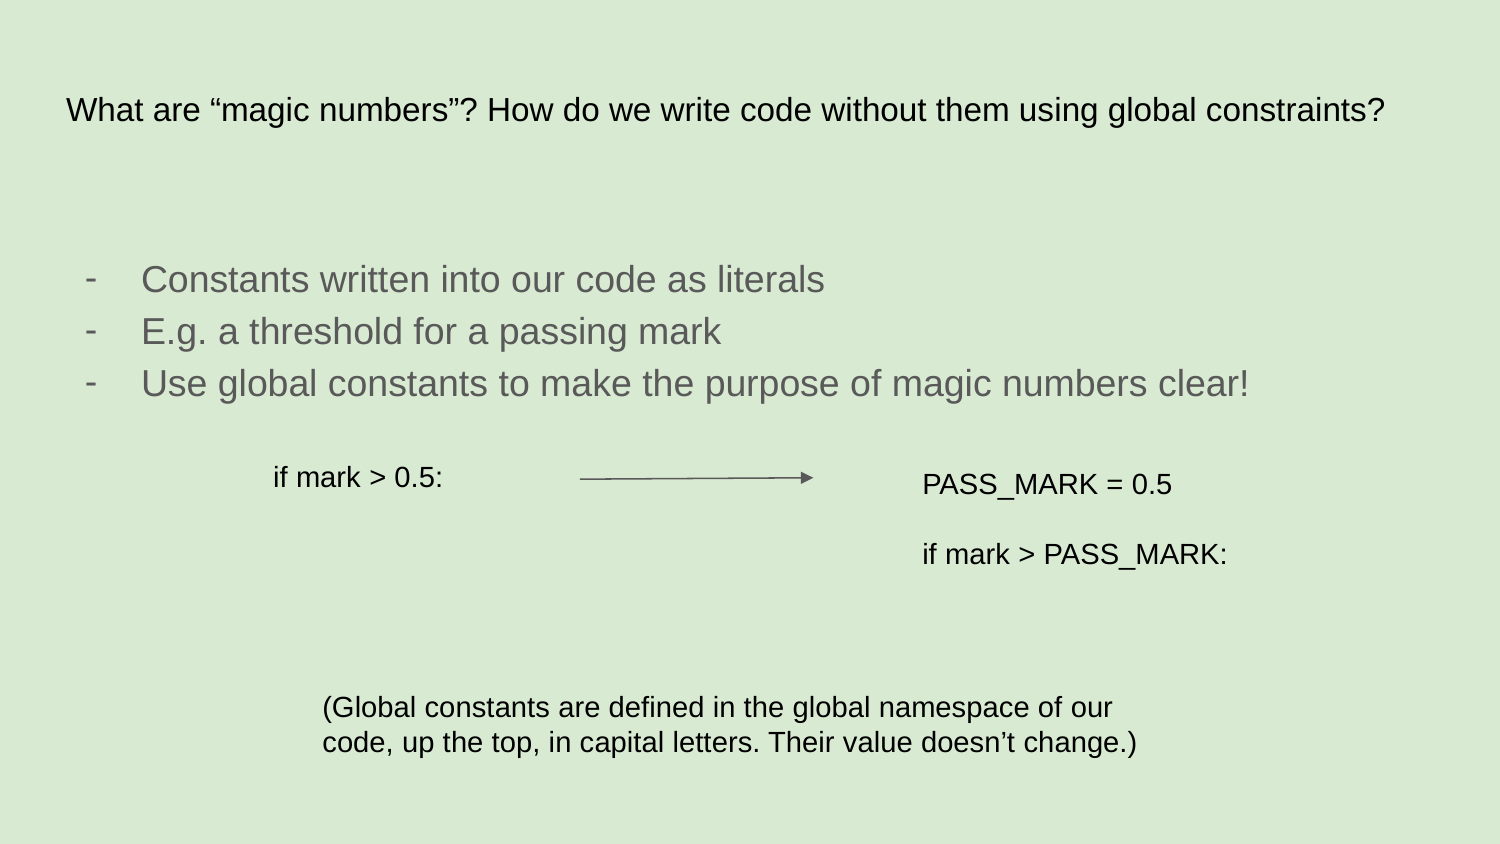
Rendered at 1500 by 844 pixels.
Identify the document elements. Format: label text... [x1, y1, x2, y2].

list Constants written into our code as literals E.g. a threshold for a passing mark Use global constants to make the purpose of magic numbers clear! [51, 233, 1449, 750]
text_box PASS_MARK = 0.5 if mark > PASS_MARK: [907, 450, 1267, 586]
text_box (Global constants are defined in the global namespace of our code, up the top, in capital letters. Their value doesn’t change.) [307, 673, 1193, 774]
title What are “magic numbers”? How do we write code without them using global constraints? [51, 72, 1449, 167]
text_box if mark > 0.5: [258, 443, 618, 509]
